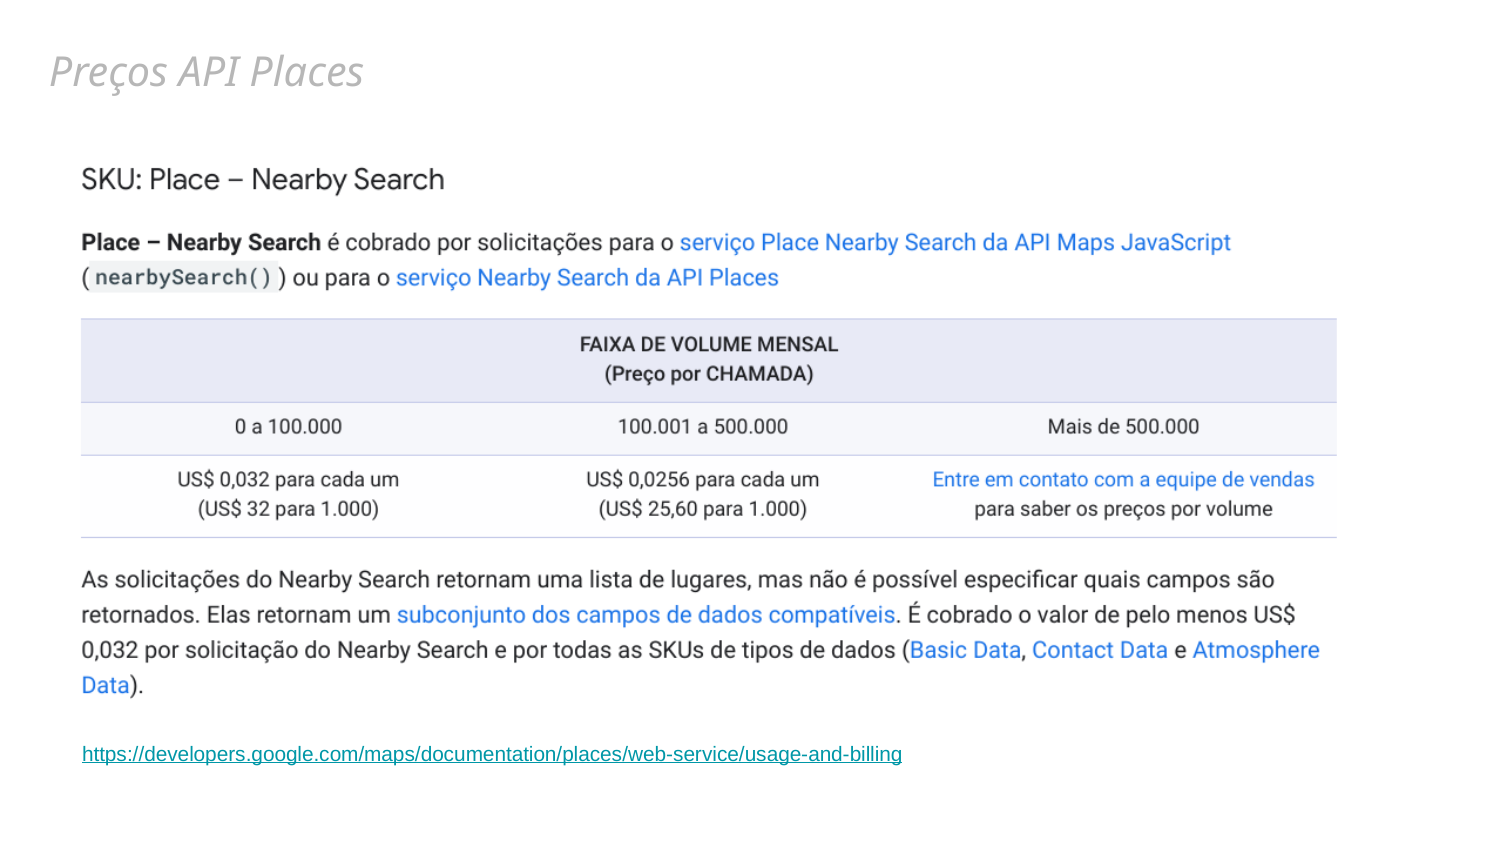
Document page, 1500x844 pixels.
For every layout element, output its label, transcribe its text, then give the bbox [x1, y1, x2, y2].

text_box Preços API Places [18, 14, 1452, 129]
text_box https://developers.google.com/maps/documentation/places/web-service/usage-and-billing [67, 725, 1461, 806]
picture [66, 153, 1352, 712]
